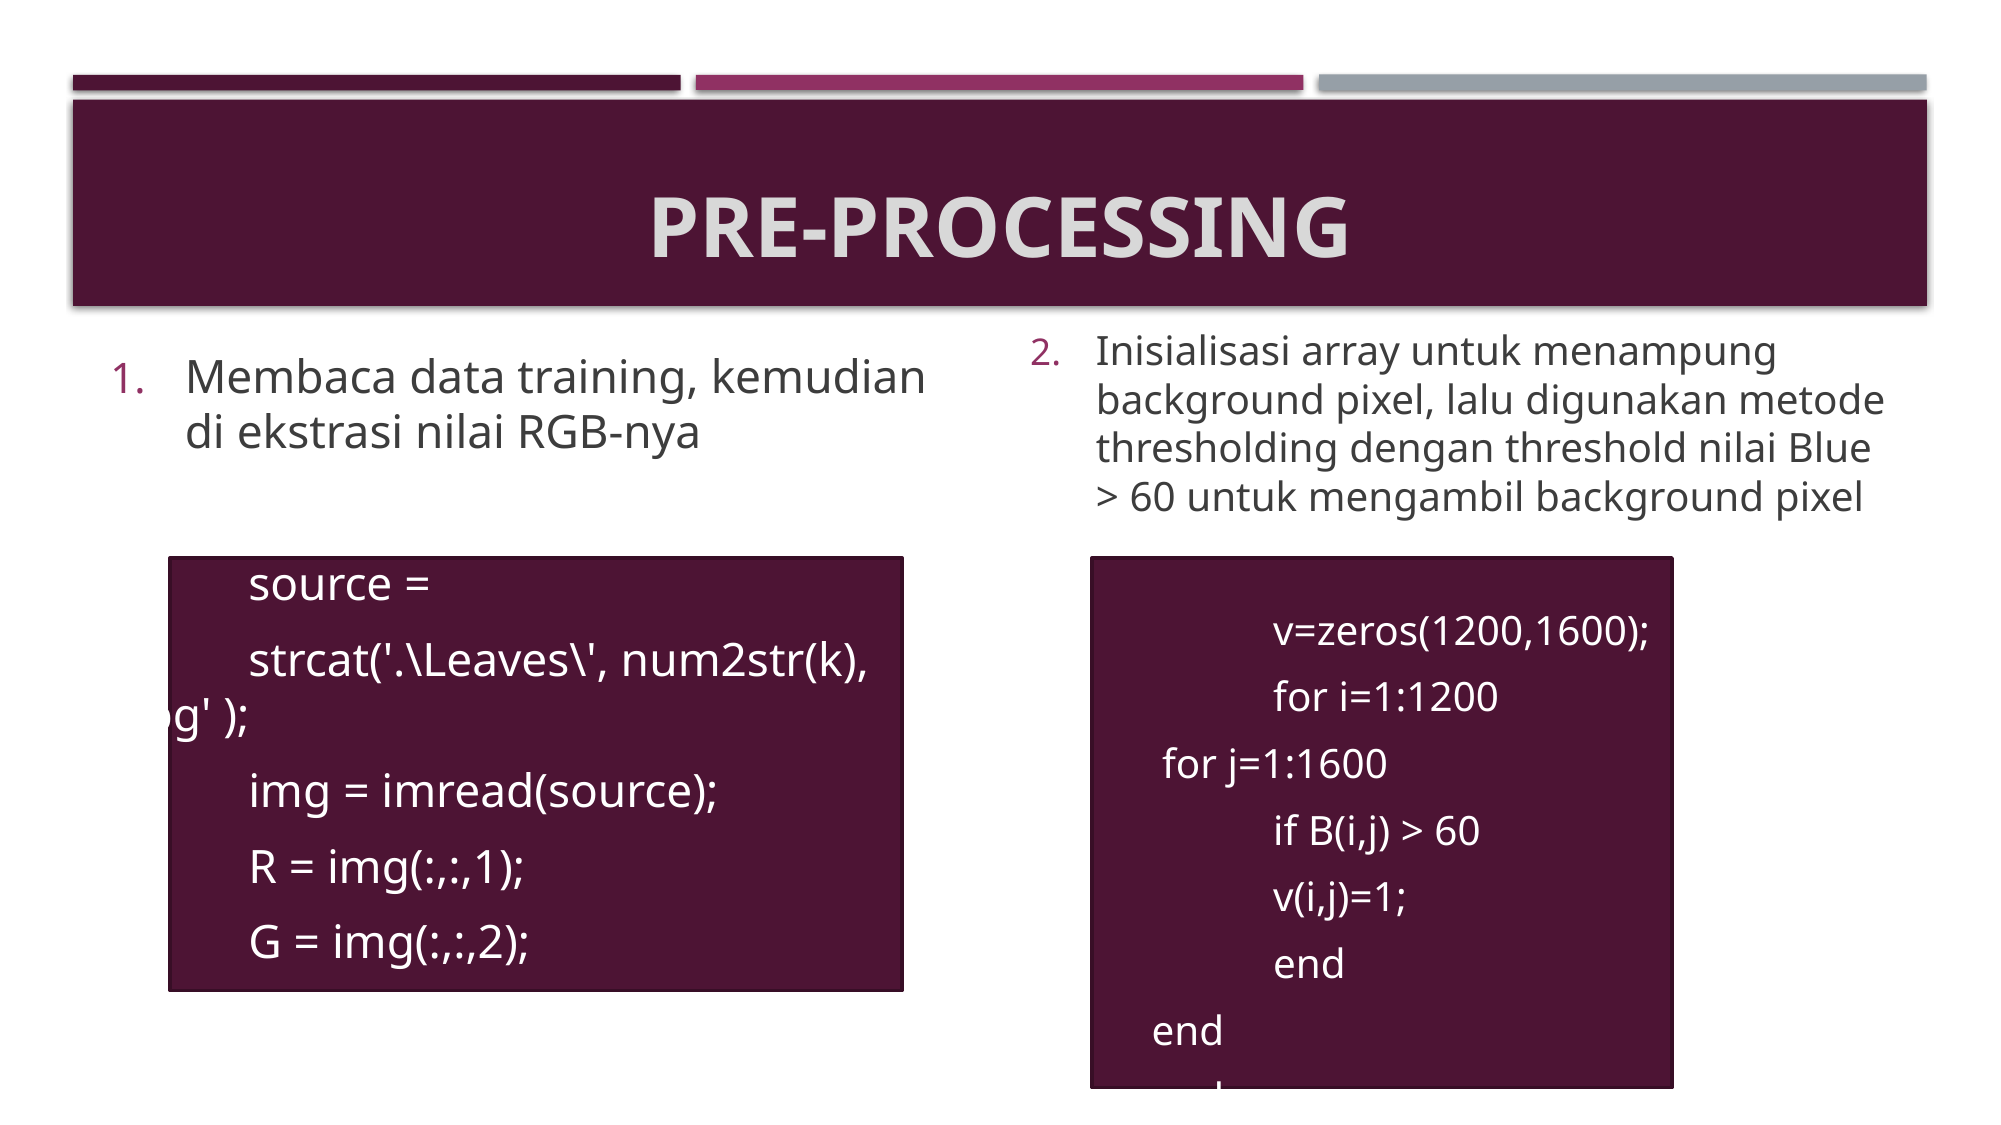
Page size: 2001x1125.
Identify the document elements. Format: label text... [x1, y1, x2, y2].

title Pre-processing [95, 119, 1905, 282]
list Inisialisasi array untuk menampung background pixel, lalu digunakan metode thresholding dengan threshold nilai Blue > 60 untuk mengambil background pixel v=zeros(1200,1600); for i=1:1200 for j=1:1600 if B(i,j) > 60 v(i,j)=1; end end end [1015, 317, 1905, 1125]
list Membaca data training, kemudian di ekstrasi nilai RGB-nya source = strcat('.\Leaves\', num2str(k), '.jpg' ); img = imread(source); R = img(:,:,1); G = img(:,:,2); B = img(:,:,3); [95, 340, 985, 1060]
